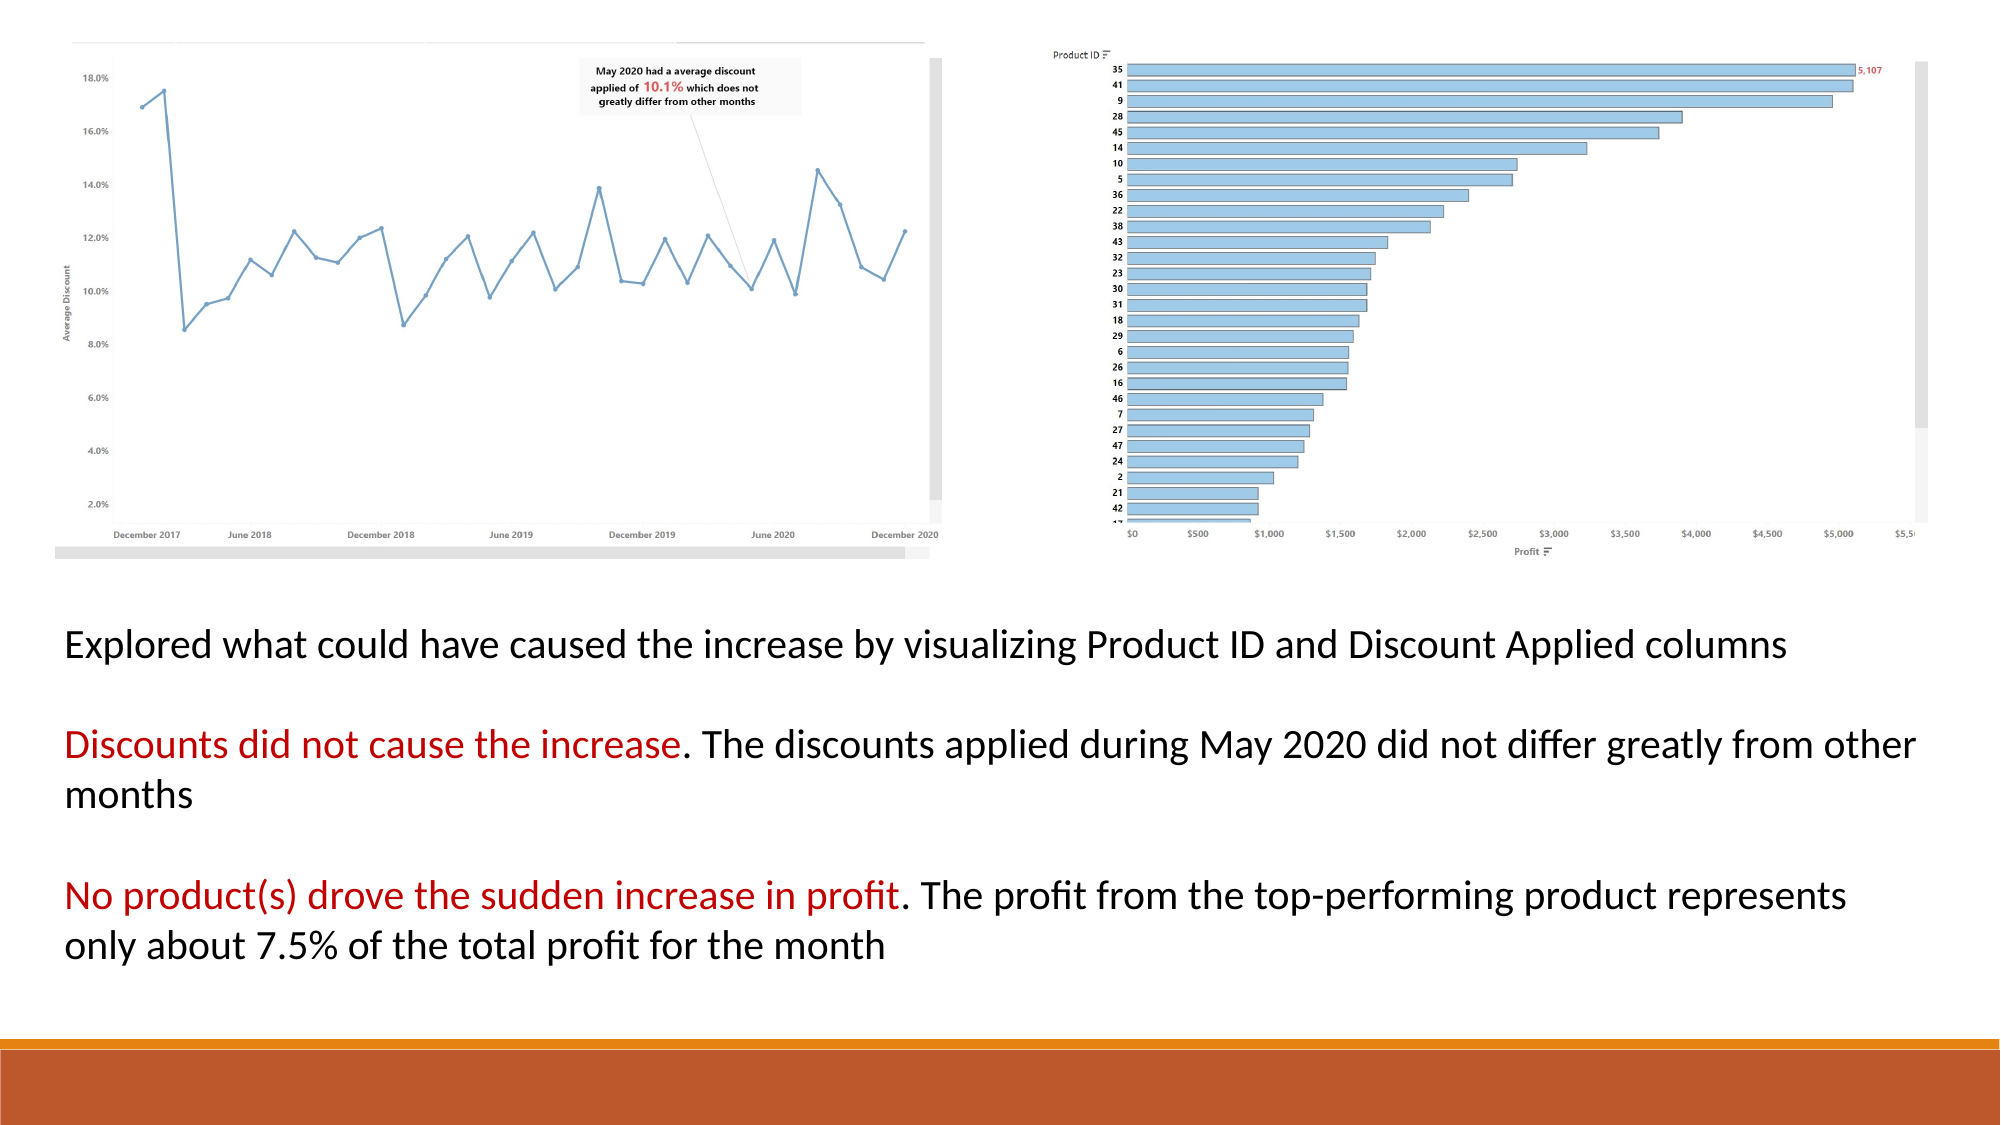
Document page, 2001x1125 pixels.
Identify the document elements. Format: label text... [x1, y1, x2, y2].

text_box Explored what could have caused the increase by visualizing Product ID and Discount Applied columns Discounts did not cause the increase. The discounts applied during May 2020 did not differ greatly from other months No product(s) drove the sudden increase in profit. The profit from the top-performing product represents only about 7.5% of the total profit for the month [49, 609, 1938, 1020]
picture [1025, 42, 1938, 563]
picture [49, 42, 956, 563]
